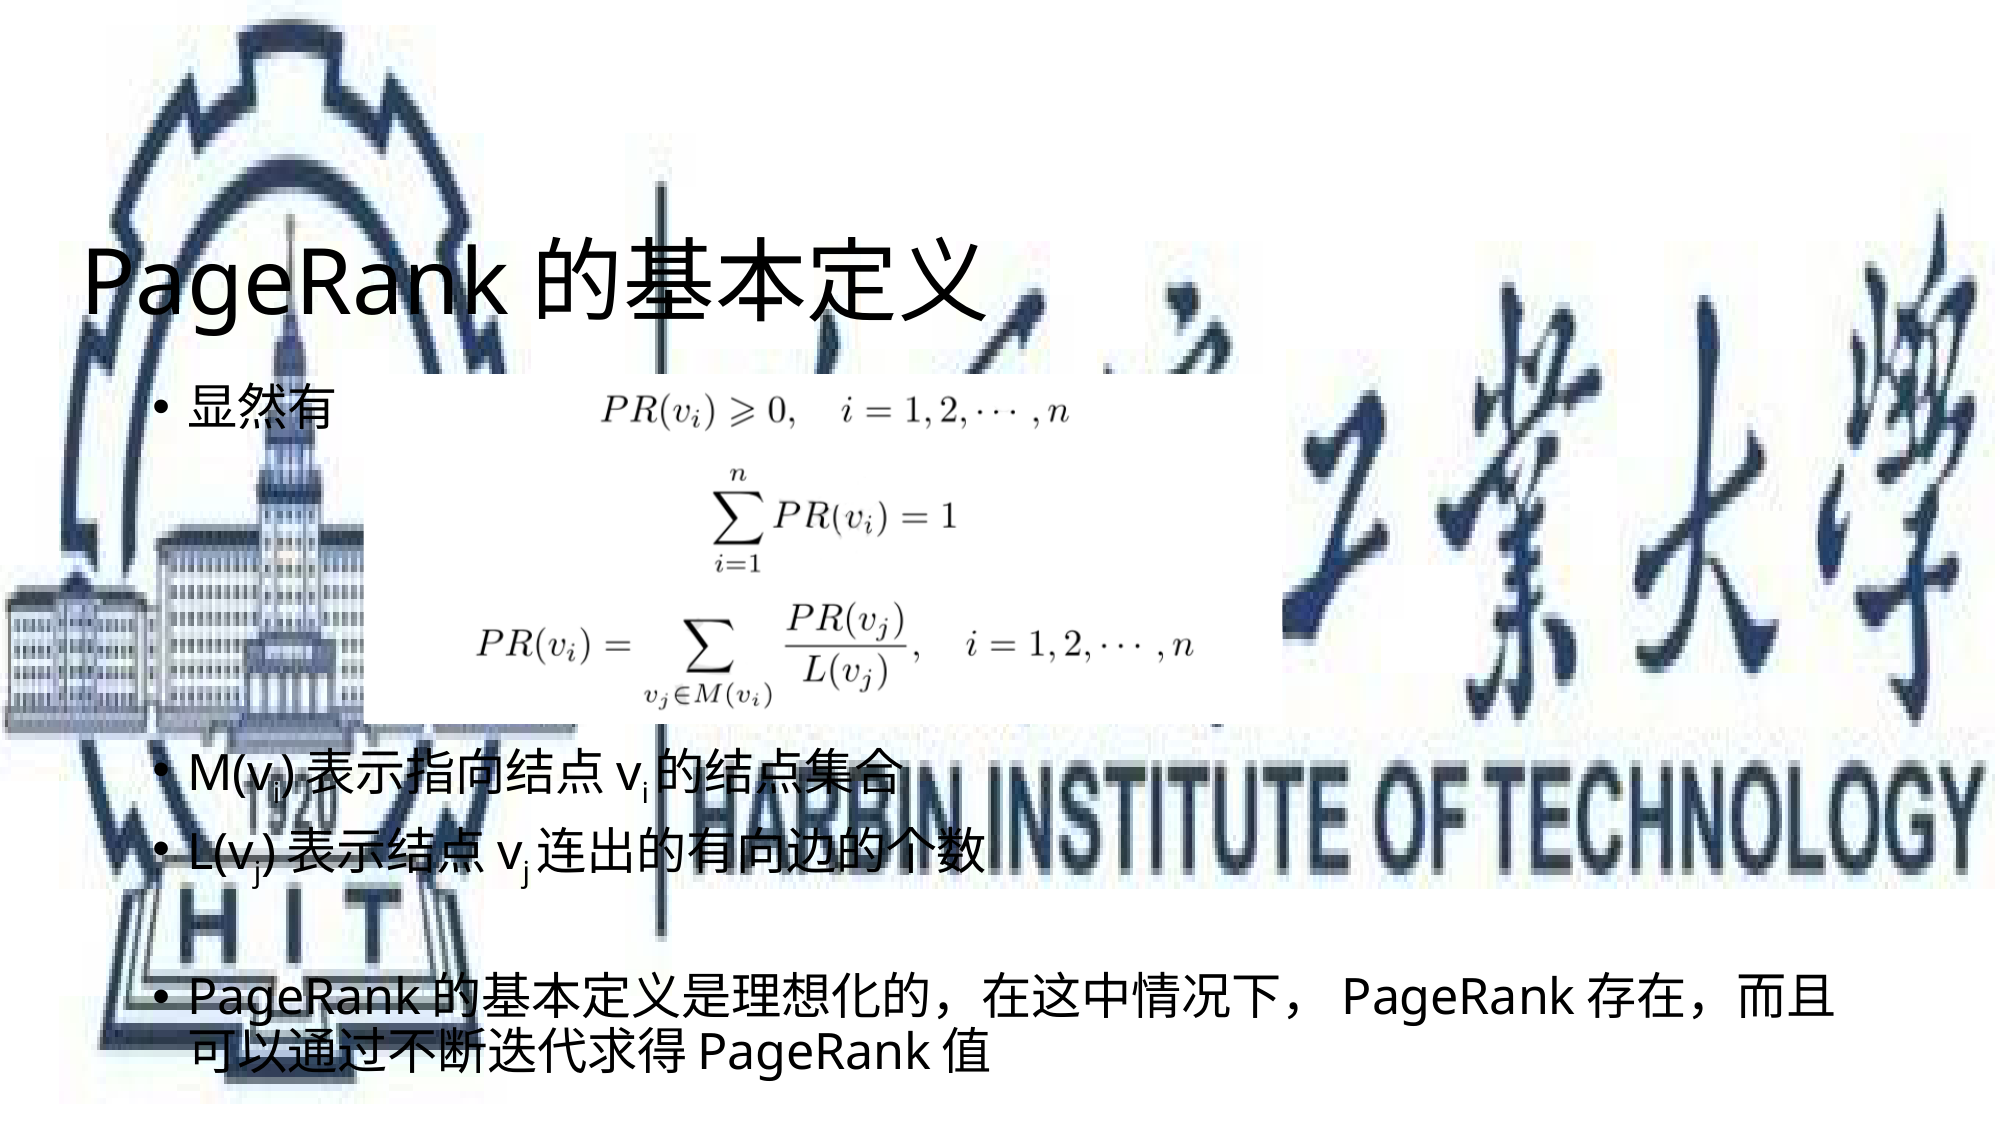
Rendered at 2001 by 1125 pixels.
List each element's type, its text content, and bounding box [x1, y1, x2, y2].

list 显然有 M(vi)表示指向结点vi的结点集合 L(vj)表示结点vj连出的有向边的个数 PageRank的基本定义是理想化的，在这中情况下，PageRank存在，而且可以通过不断迭代求得PageRank值 [137, 374, 1863, 1089]
picture [0, 0, 2001, 1125]
title PageRank的基本定义 [65, 176, 1791, 394]
